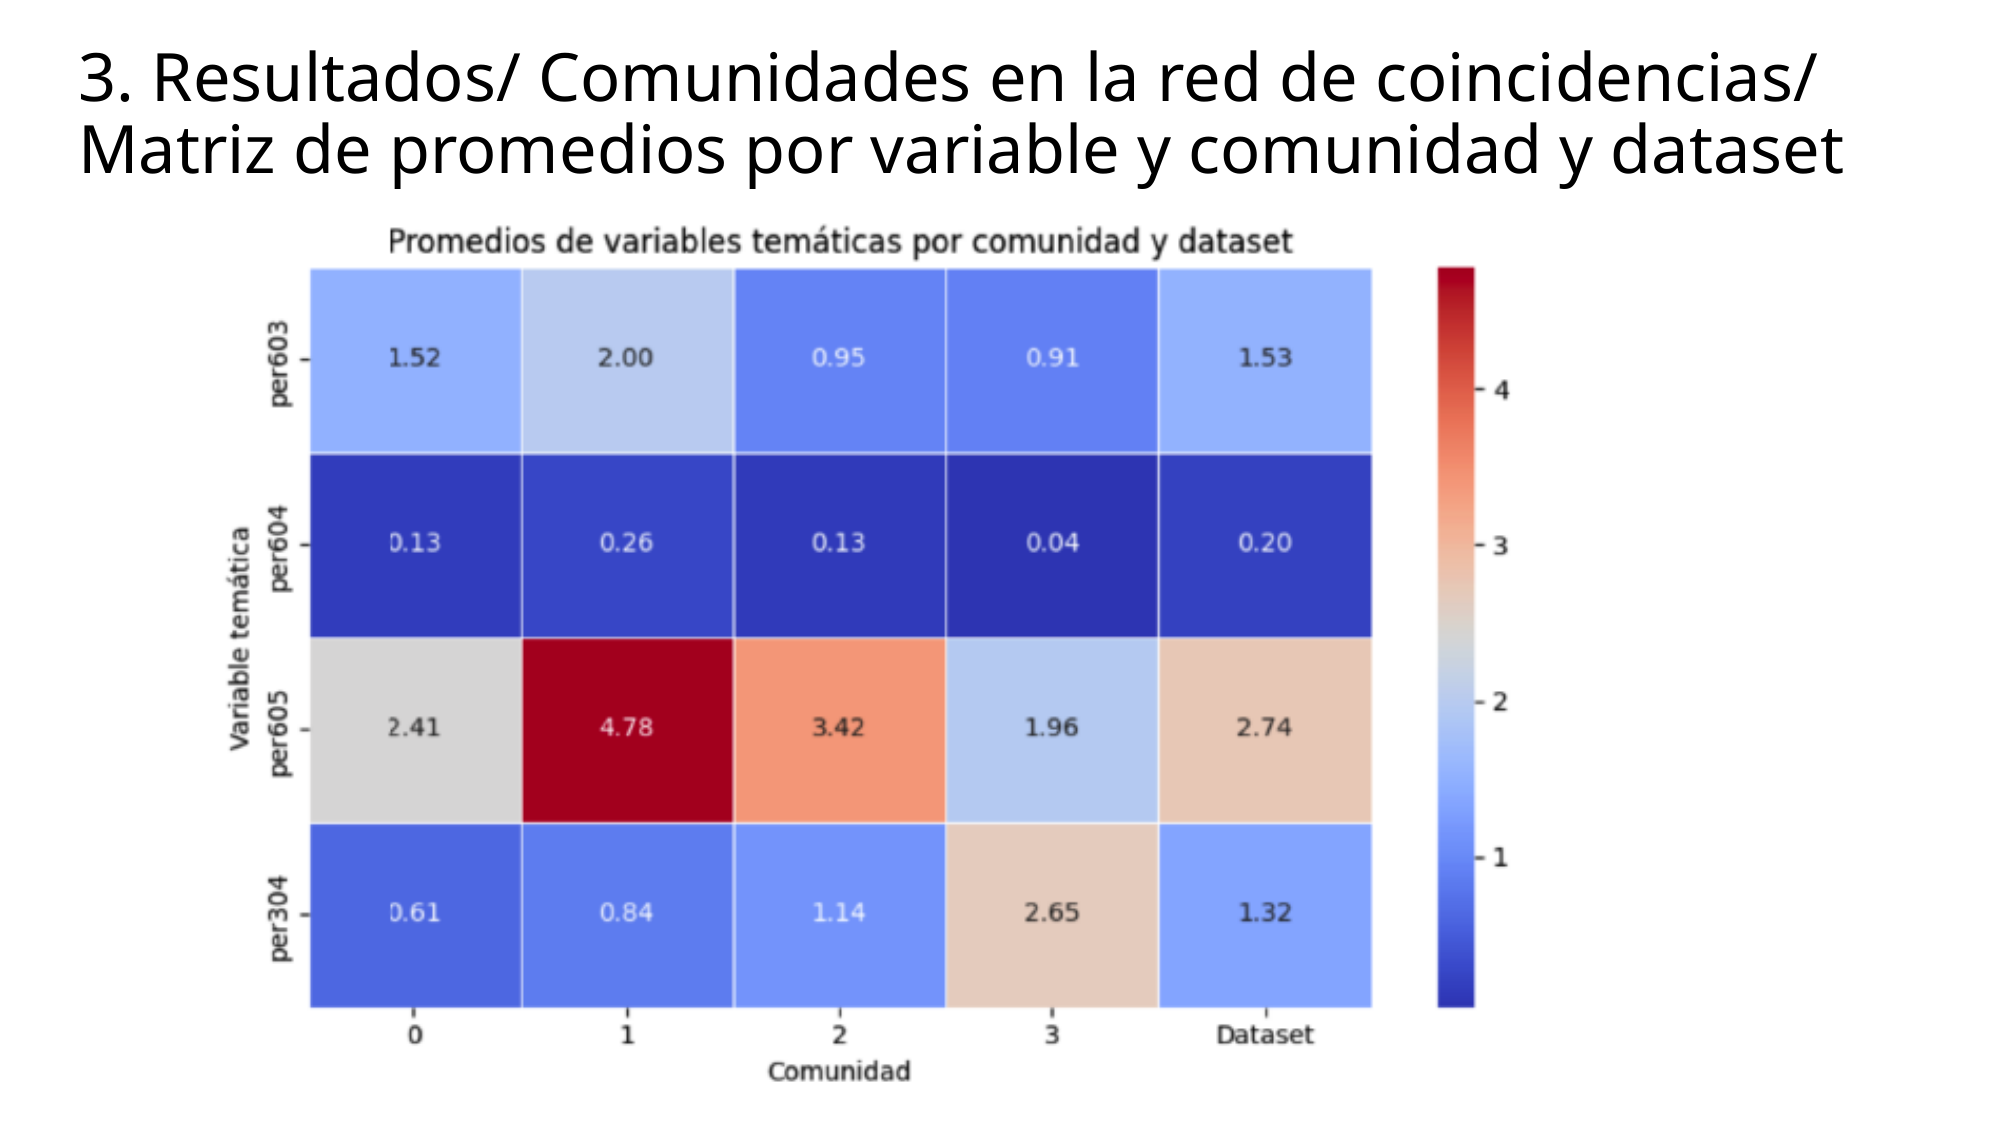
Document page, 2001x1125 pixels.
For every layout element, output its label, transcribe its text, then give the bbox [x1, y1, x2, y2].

title 3. Resultados/ Comunidades en la red de coincidencias/ Matriz de promedios por variable y comunidad y dataset [63, 32, 1890, 200]
picture [194, 198, 1547, 1104]
